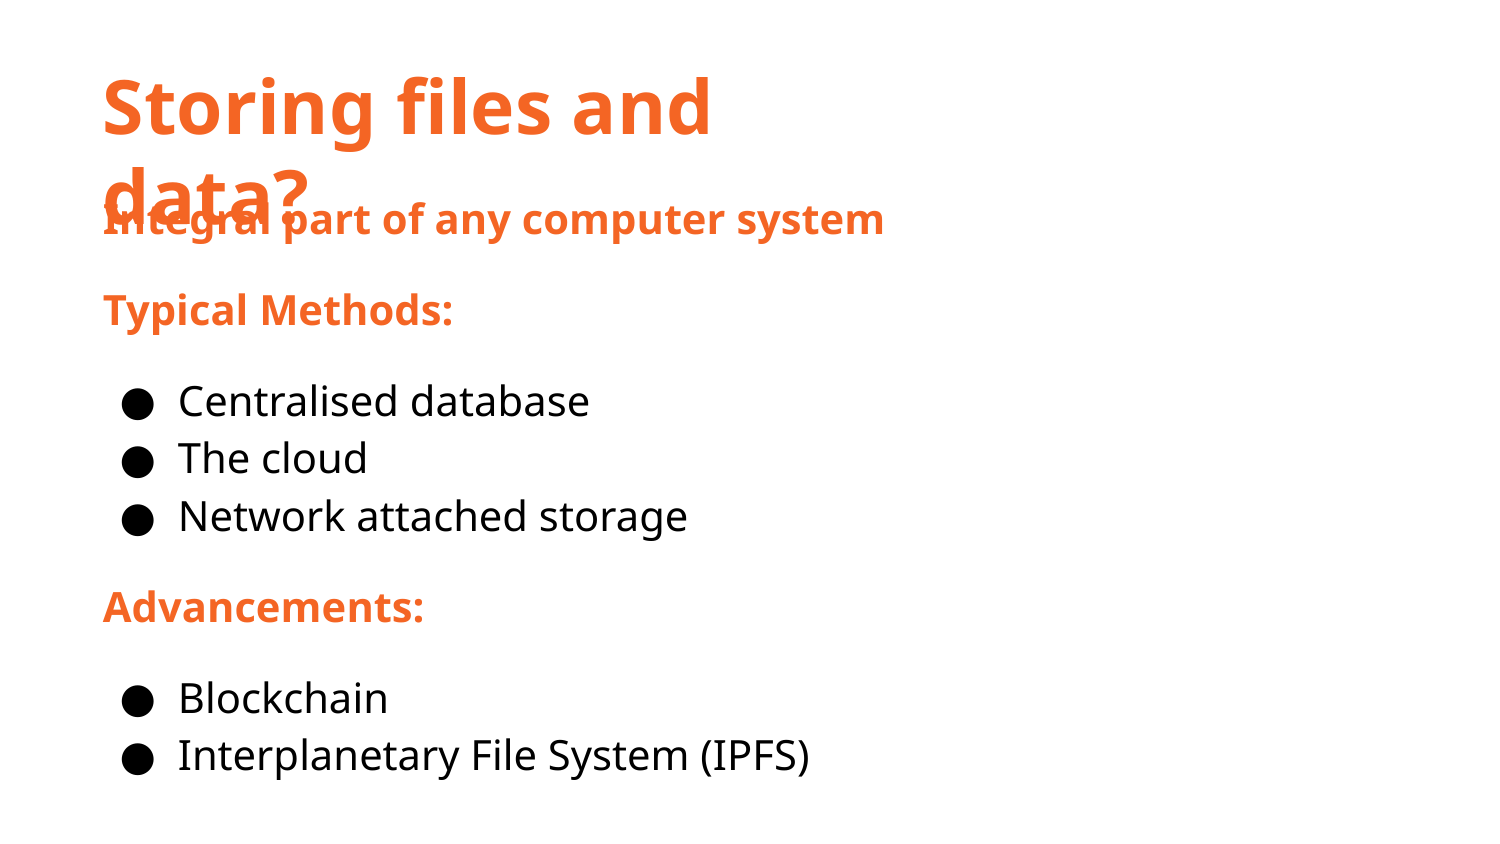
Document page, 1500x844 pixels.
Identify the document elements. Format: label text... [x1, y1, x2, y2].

title Integral part of any computer system Typical Methods: Centralised database The cloud Network attached storage Advancements: Blockchain Interplanetary File System (IPFS) [87, 170, 1085, 825]
title Storing files and data? [87, 44, 941, 170]
